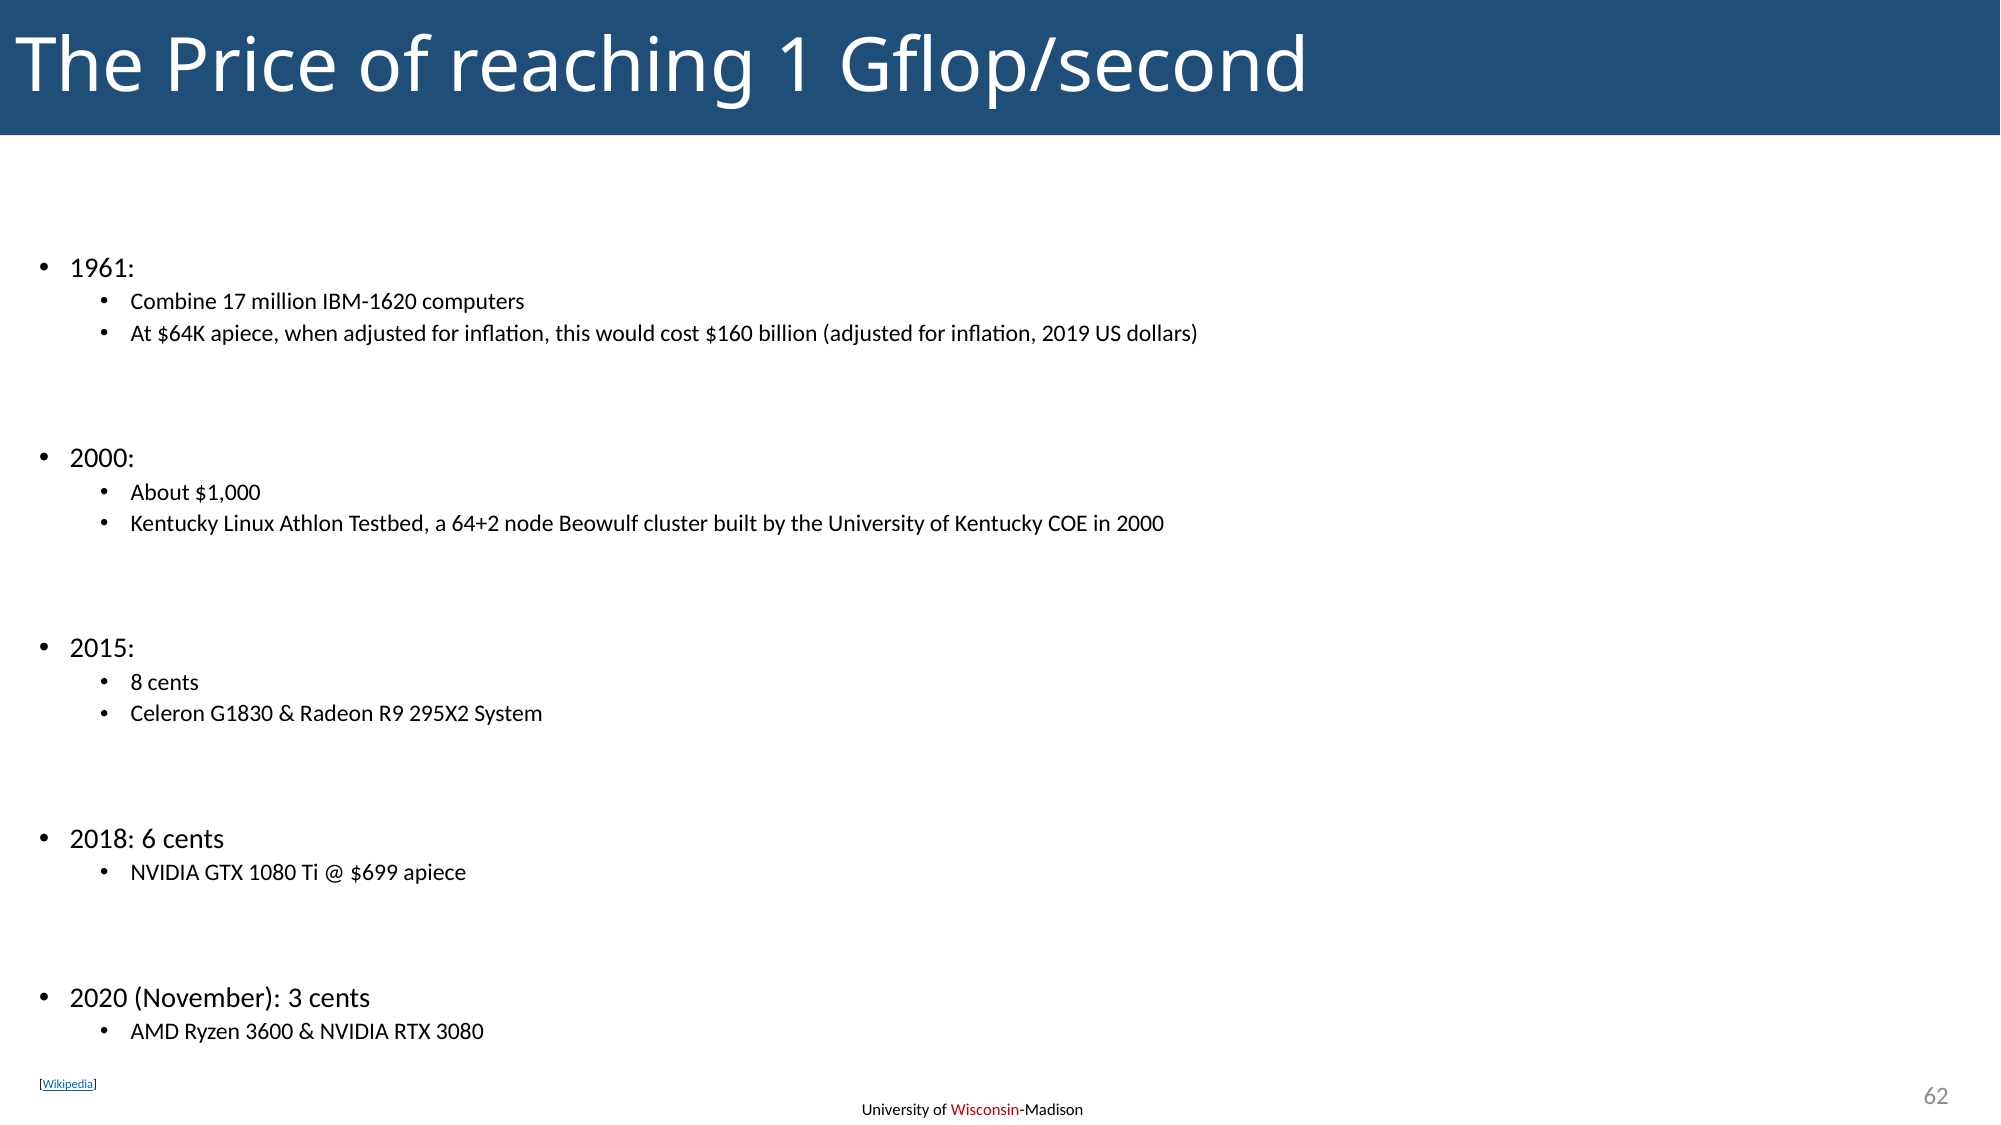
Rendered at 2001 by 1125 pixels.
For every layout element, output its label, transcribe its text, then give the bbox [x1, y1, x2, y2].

slide_number 62 [1850, 1072, 1965, 1117]
title The Price of reaching 1 Gflop/second [0, 0, 2000, 136]
list 1961: Combine 17 million IBM-1620 computers At $64K apiece, when adjusted for inflation, this would cost $160 billion (adjusted for inflation, 2019 US dollars) 2000: About $1,000 Kentucky Linux Athlon Testbed, a 64+2 node Beowulf cluster built by the University of Kentucky COE in 2000 2015: 8 cents Celeron G1830 & Radeon R9 295X2 System 2018: 6 cents NVIDIA GTX 1080 Ti @ $699 apiece 2020 (November): 3 cents AMD Ryzen 3600 & NVIDIA RTX 3080 [24, 245, 1987, 1055]
